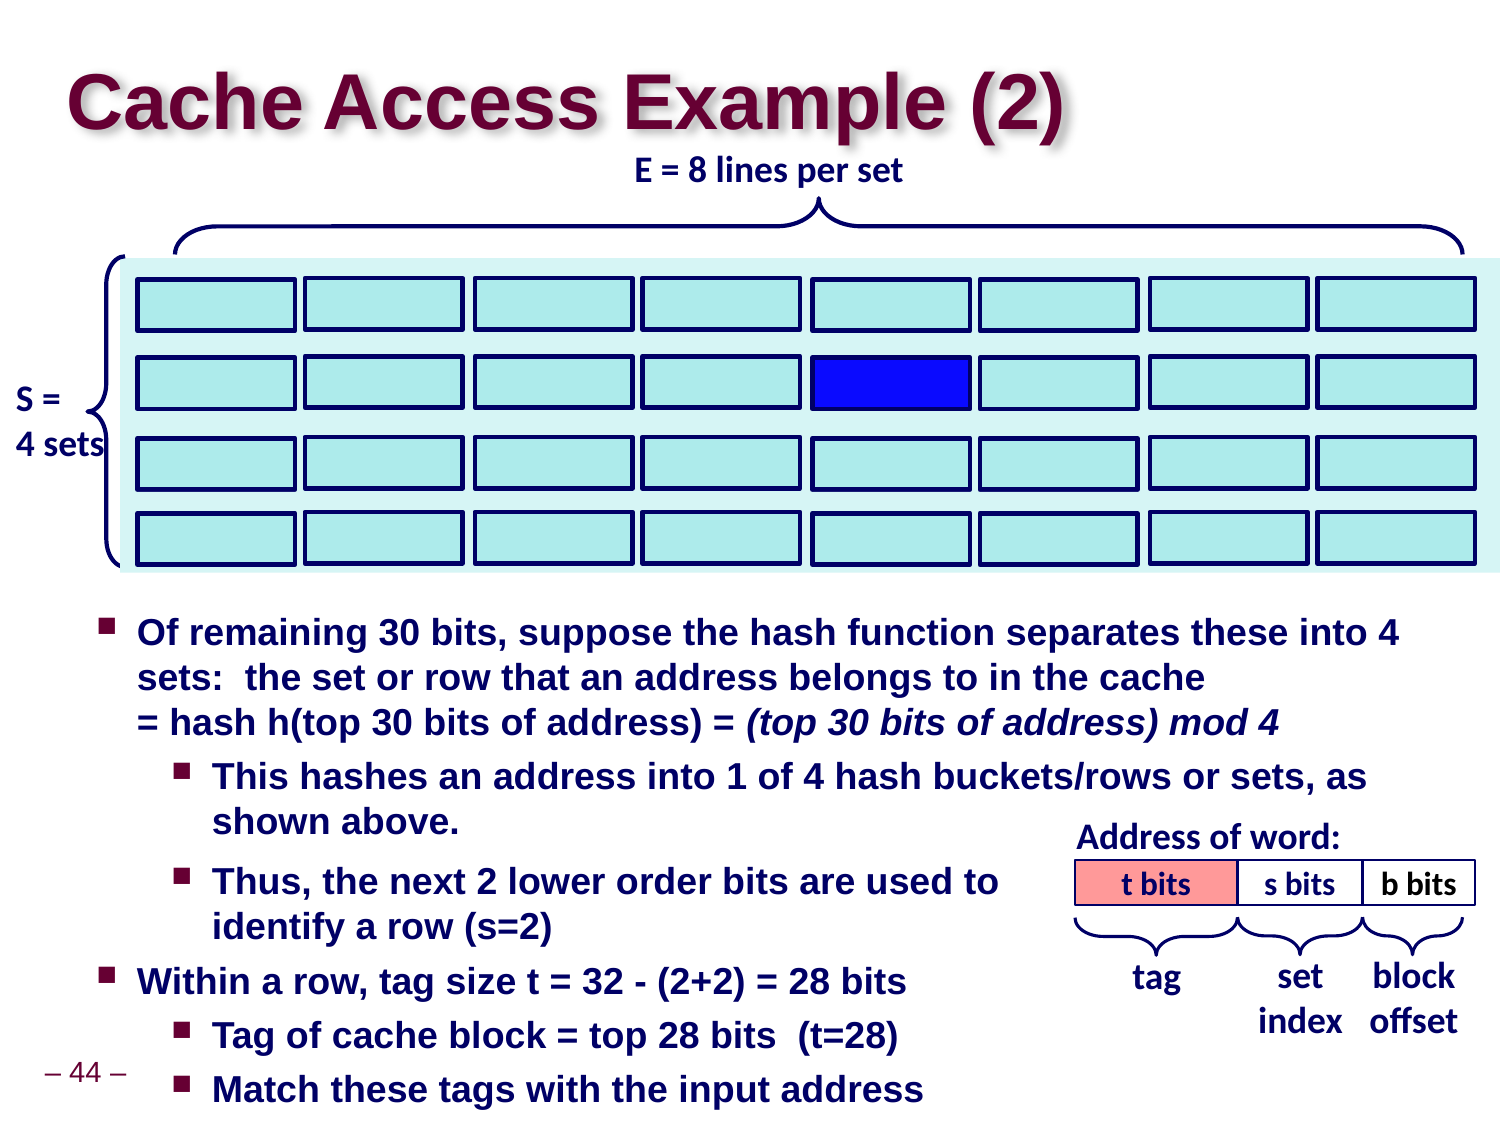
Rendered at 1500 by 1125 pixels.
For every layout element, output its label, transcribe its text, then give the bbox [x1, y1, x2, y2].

text_box [642, 512, 800, 564]
text_box [642, 278, 800, 330]
text_box Thus, the next 2 lower order bits are used to identify a row (s=2) Within a row, tag size t = 32 - (2+2) = 28 bits Tag of cache block = top 28 bits (t=28) Match these tags with the input address [75, 849, 1075, 1113]
text_box [1149, 356, 1308, 408]
text_box [1317, 512, 1475, 564]
text_box [474, 278, 633, 330]
text_box [474, 437, 633, 489]
text_box [1237, 917, 1362, 943]
text_box [812, 438, 970, 490]
text_box [1317, 356, 1475, 408]
text_box [474, 356, 633, 408]
text_box [137, 357, 295, 409]
text_box [1149, 512, 1308, 564]
text_box [812, 357, 970, 409]
text_box [106, 472, 120, 566]
text_box [979, 357, 1138, 409]
title Cache Access Example (2) [66, 40, 1497, 169]
text_box Address of word: [1075, 850, 1357, 865]
text_box [120, 491, 1500, 573]
text_box [1149, 437, 1308, 489]
text_box tag [1117, 944, 1197, 1004]
text_box [106, 256, 126, 366]
text_box [642, 437, 800, 489]
text_box t bits [1075, 865, 1237, 905]
text_box E = 8 lines per set [619, 137, 920, 198]
text_box [474, 512, 633, 564]
text_box [304, 278, 463, 330]
text_box S = 4 sets [1, 366, 120, 472]
text_box [137, 438, 295, 490]
text_box Of remaining 30 bits, suppose the hash function separates these into 4 sets: the set or row that an address belongs to in the cache = hash h(top 30 bits of address) = (top 30 bits of address) mod 4 This hashes an address into 1 of 4 hash buckets/rows or sets, as shown above. [0, 600, 1475, 850]
text_box [120, 336, 1500, 416]
text_box [304, 356, 463, 408]
text_box b bits [1362, 860, 1475, 905]
text_box [1317, 437, 1475, 489]
text_box [120, 416, 1500, 491]
text_box [304, 437, 463, 489]
text_box [126, 258, 1500, 336]
text_box [1362, 917, 1463, 943]
text_box set index [1243, 943, 1354, 1049]
text_box [979, 513, 1138, 565]
text_box [979, 279, 1138, 331]
text_box block offset [1354, 943, 1474, 1049]
text_box [137, 279, 295, 331]
text_box [1075, 917, 1238, 944]
text_box [174, 198, 1463, 255]
text_box [979, 438, 1138, 490]
text_box [1149, 278, 1308, 330]
text_box s bits [1237, 860, 1362, 905]
text_box [812, 513, 970, 565]
text_box [812, 279, 970, 331]
text_box [137, 513, 295, 565]
text_box [1317, 278, 1475, 330]
text_box [642, 356, 800, 408]
text_box [304, 512, 463, 564]
